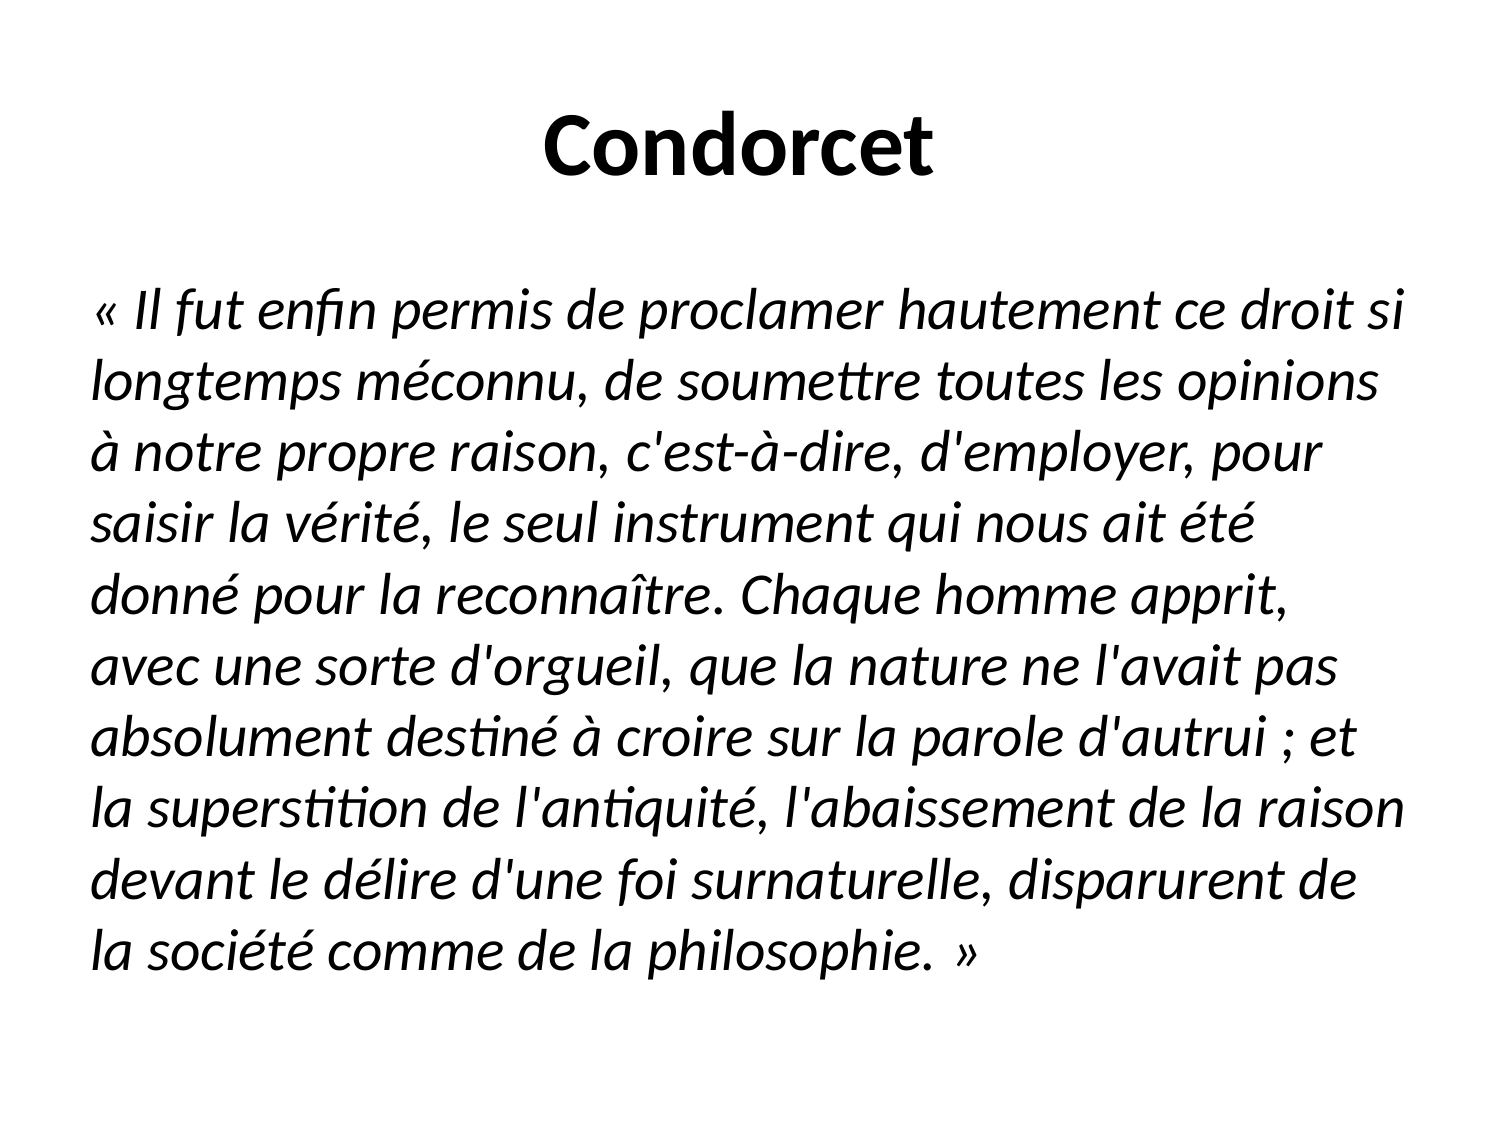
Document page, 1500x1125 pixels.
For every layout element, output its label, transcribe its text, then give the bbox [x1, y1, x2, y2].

list « Il fut enfin permis de proclamer hautement ce droit si longtemps méconnu, de soumettre toutes les opinions à notre propre raison, c'est-à-dire, d'employer, pour saisir la vérité, le seul instrument qui nous ait été donné pour la reconnaître. Chaque homme apprit, avec une sorte d'orgueil, que la nature ne l'avait pas absolument destiné à croire sur la parole d'autrui ; et la superstition de l'antiquité, l'abaissement de la raison devant le délire d'une foi surnaturelle, disparurent de la société comme de la philosophie. » [75, 262, 1425, 1005]
title Condorcet [75, 45, 1425, 233]
